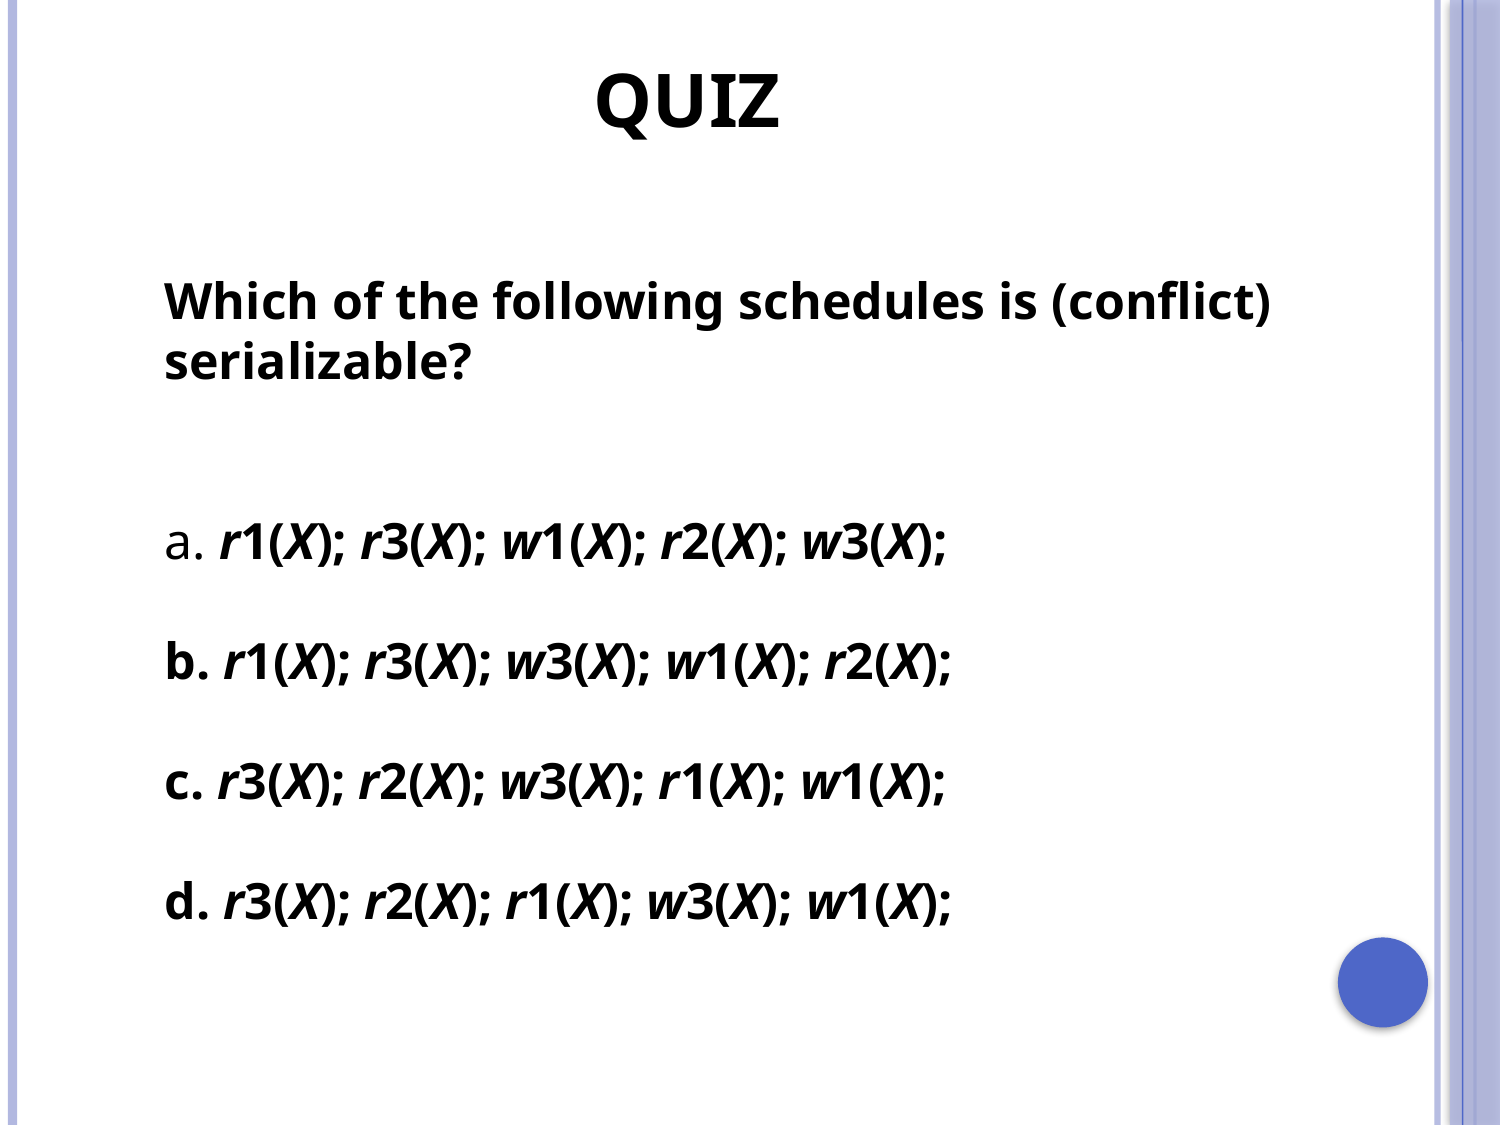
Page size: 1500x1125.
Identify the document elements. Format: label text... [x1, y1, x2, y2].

text_box Which of the following schedules is (conflict) serializable? a. r1(X); r3(X); w1(X); r2(X); w3(X); b. r1(X); r3(X); w3(X); w1(X); r2(X); c. r3(X); r2(X); w3(X); r1(X); w1(X); d. r3(X); r2(X); r1(X); w3(X); w1(X); [149, 262, 1363, 938]
title Quiz [75, 45, 1300, 149]
list [37, 149, 1400, 1062]
